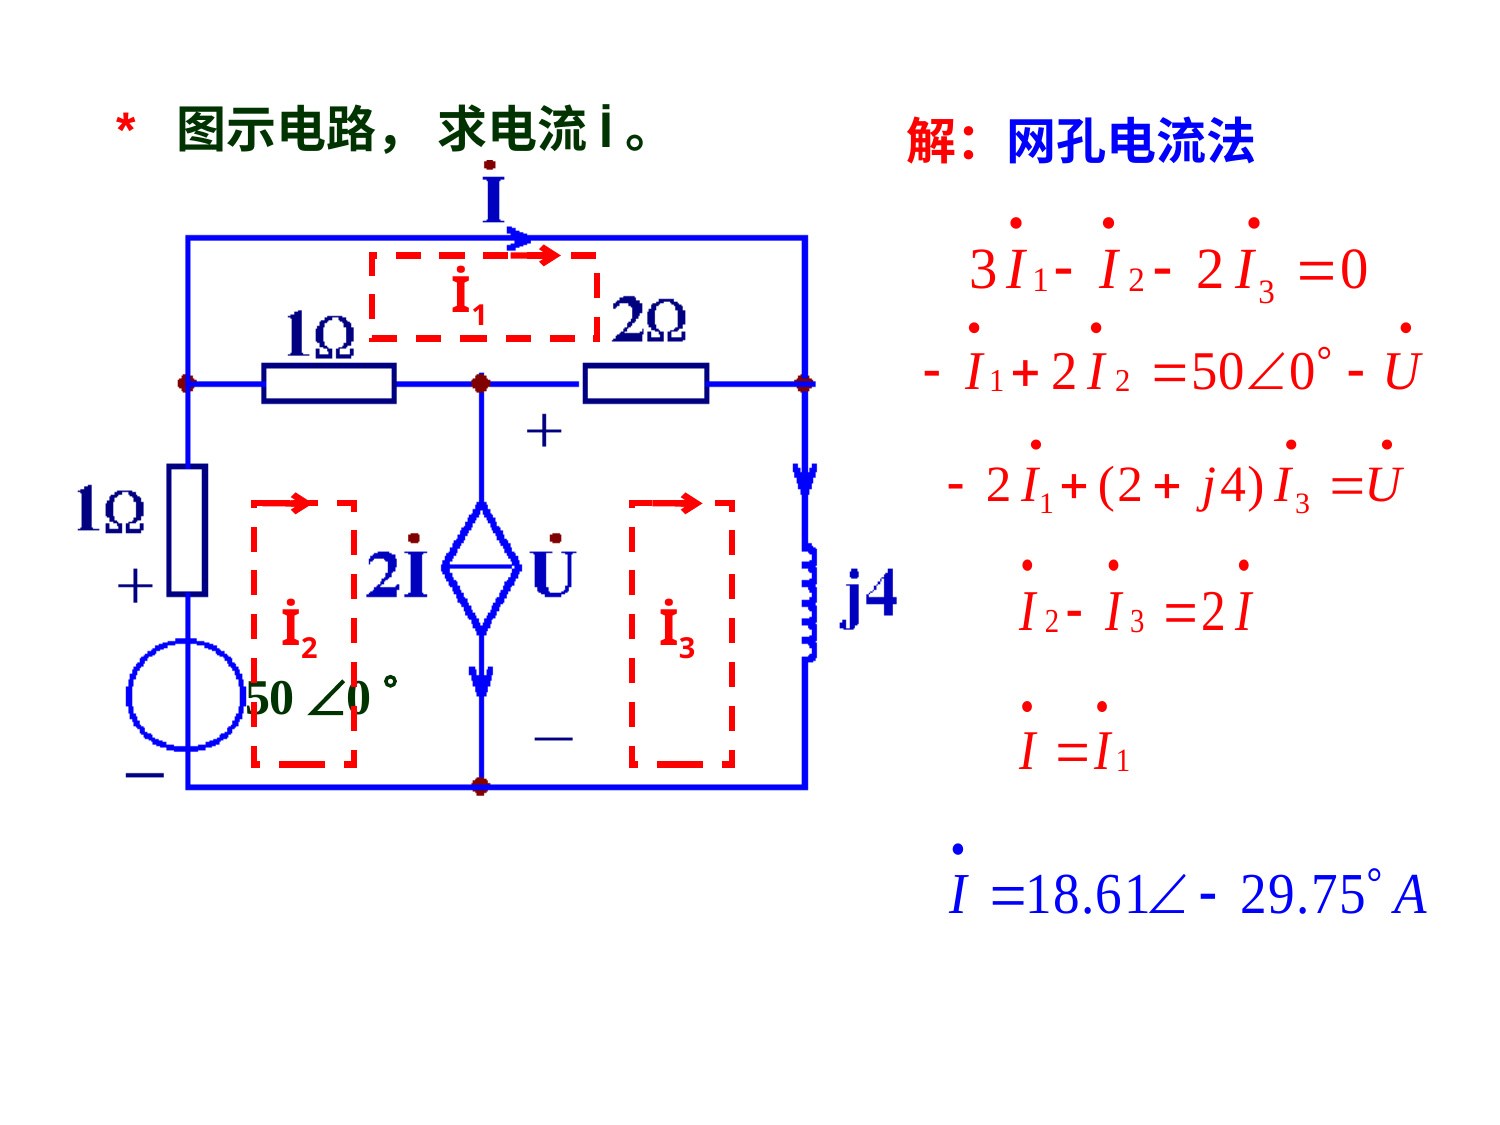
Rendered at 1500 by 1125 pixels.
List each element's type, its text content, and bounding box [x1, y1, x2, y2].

title * 图示电路， 求电流İ。 [64, 89, 728, 160]
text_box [1009, 538, 1267, 642]
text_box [1009, 680, 1134, 781]
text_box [962, 196, 1377, 302]
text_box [64, 160, 912, 823]
text_box 解：网孔电流法 [891, 101, 1430, 177]
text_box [915, 302, 1437, 401]
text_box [939, 420, 1416, 525]
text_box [939, 822, 1436, 926]
